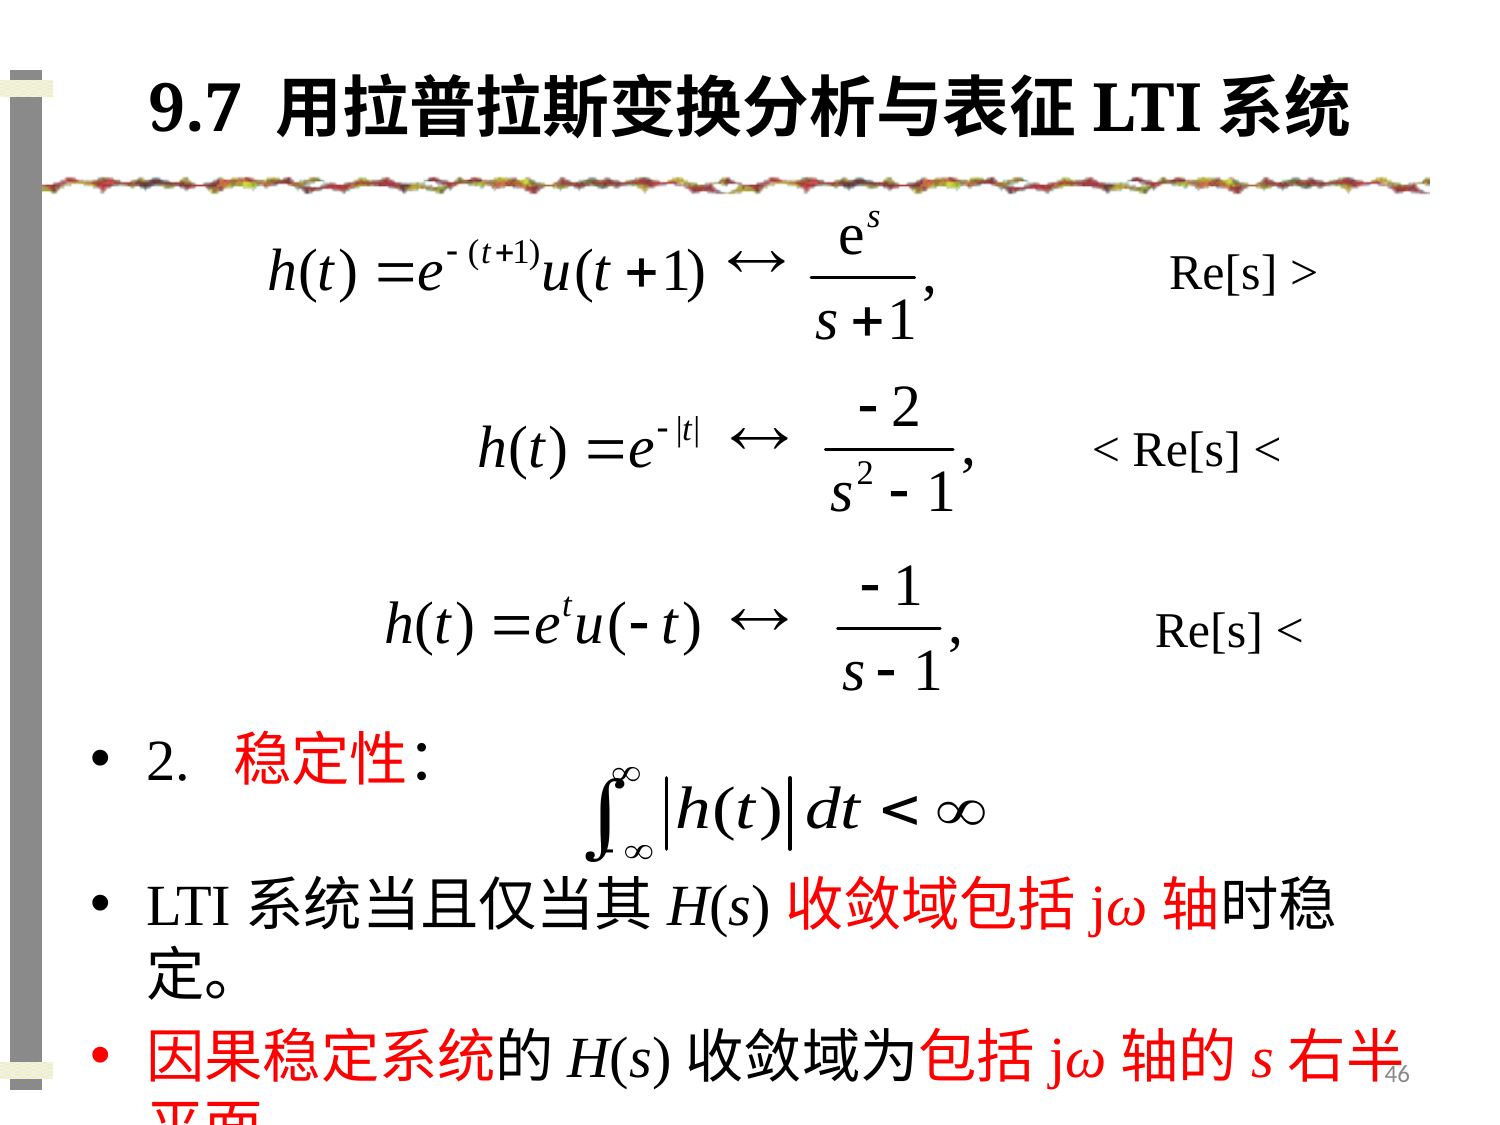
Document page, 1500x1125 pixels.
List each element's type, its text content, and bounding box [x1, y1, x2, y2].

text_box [800, 187, 946, 353]
list 2. 稳定性： LTI系统当且仅当其H(s)收敛域包括jω轴时稳定。 因果稳定系统的H(s)收敛域为包括jω轴的s右半平面。 [75, 714, 1425, 1096]
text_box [257, 224, 718, 316]
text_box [720, 419, 801, 475]
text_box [815, 369, 985, 525]
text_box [562, 743, 998, 874]
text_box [374, 577, 715, 669]
slide_number 22 [53, 175, 1430, 200]
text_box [827, 547, 973, 704]
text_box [468, 402, 709, 493]
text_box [720, 600, 801, 656]
slide_number 46 [1074, 1042, 1425, 1103]
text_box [716, 242, 795, 298]
title 9.7 用拉普拉斯变换分析与表征LTI系统 [75, 45, 1425, 164]
